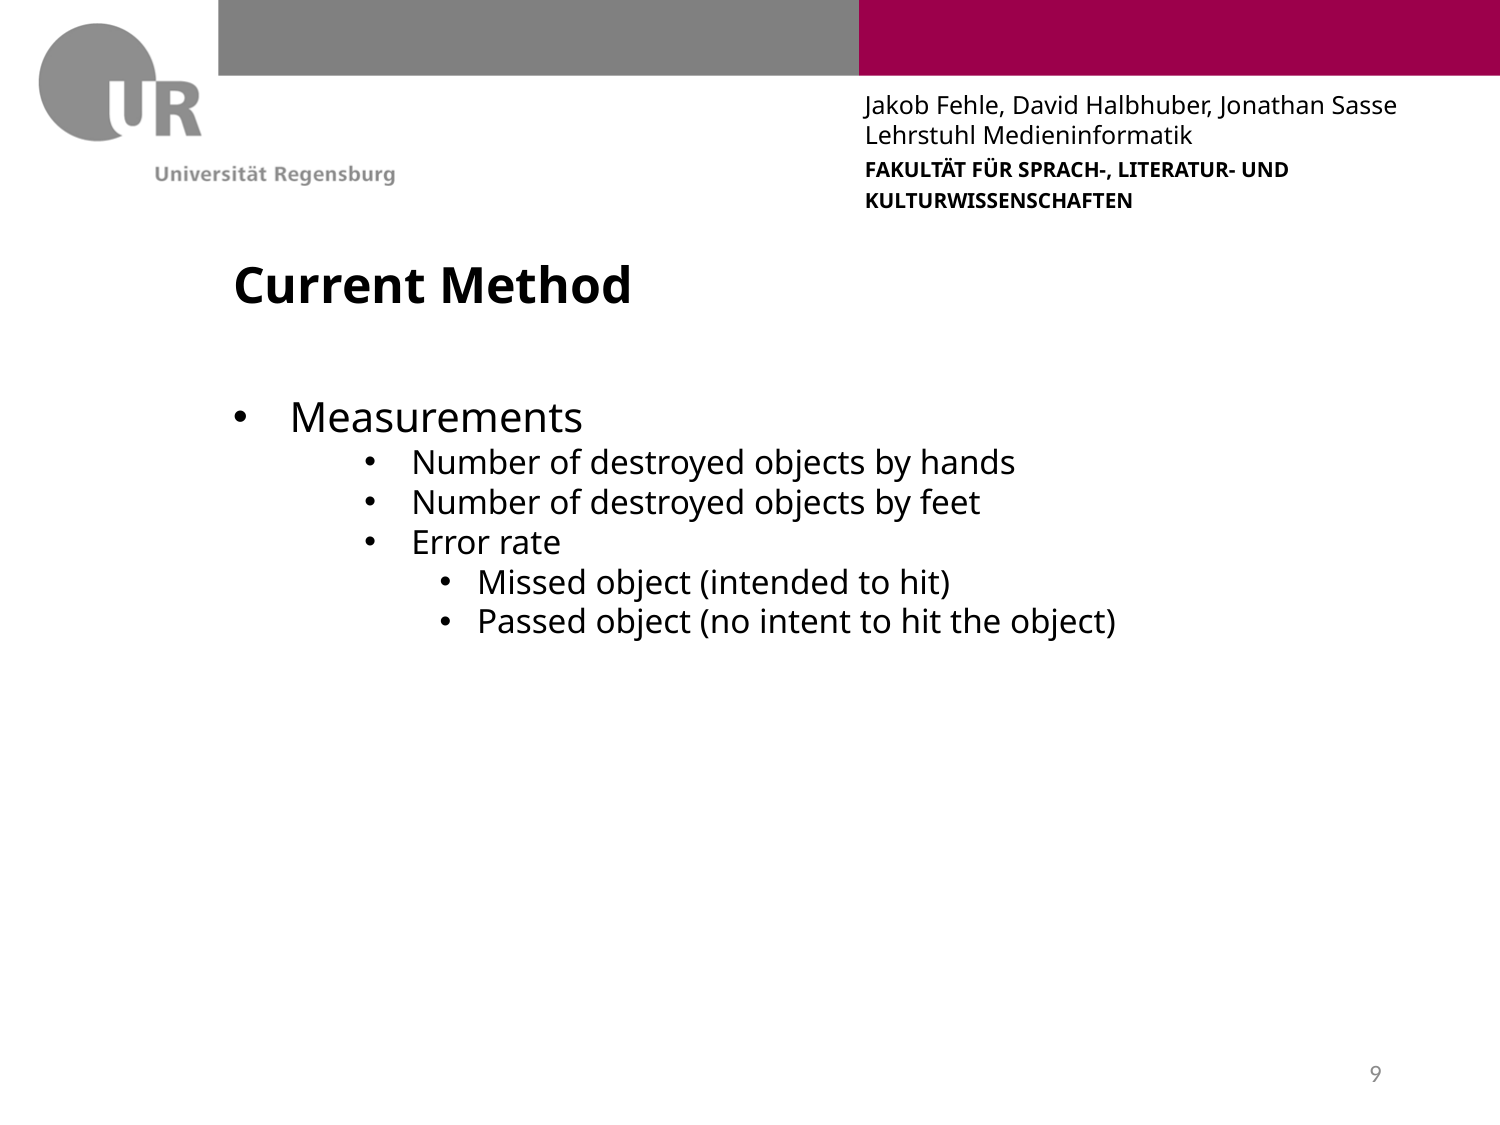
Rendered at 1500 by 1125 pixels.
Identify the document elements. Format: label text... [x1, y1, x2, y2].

title Current Method [218, 246, 1398, 361]
list Measurements Number of destroyed objects by hands Number of destroyed objects by feet Error rate Missed object (intended to hit) Passed object (no intent to hit the object) [218, 383, 1400, 1034]
slide_number 9 [1059, 1042, 1397, 1103]
picture [17, 18, 419, 209]
